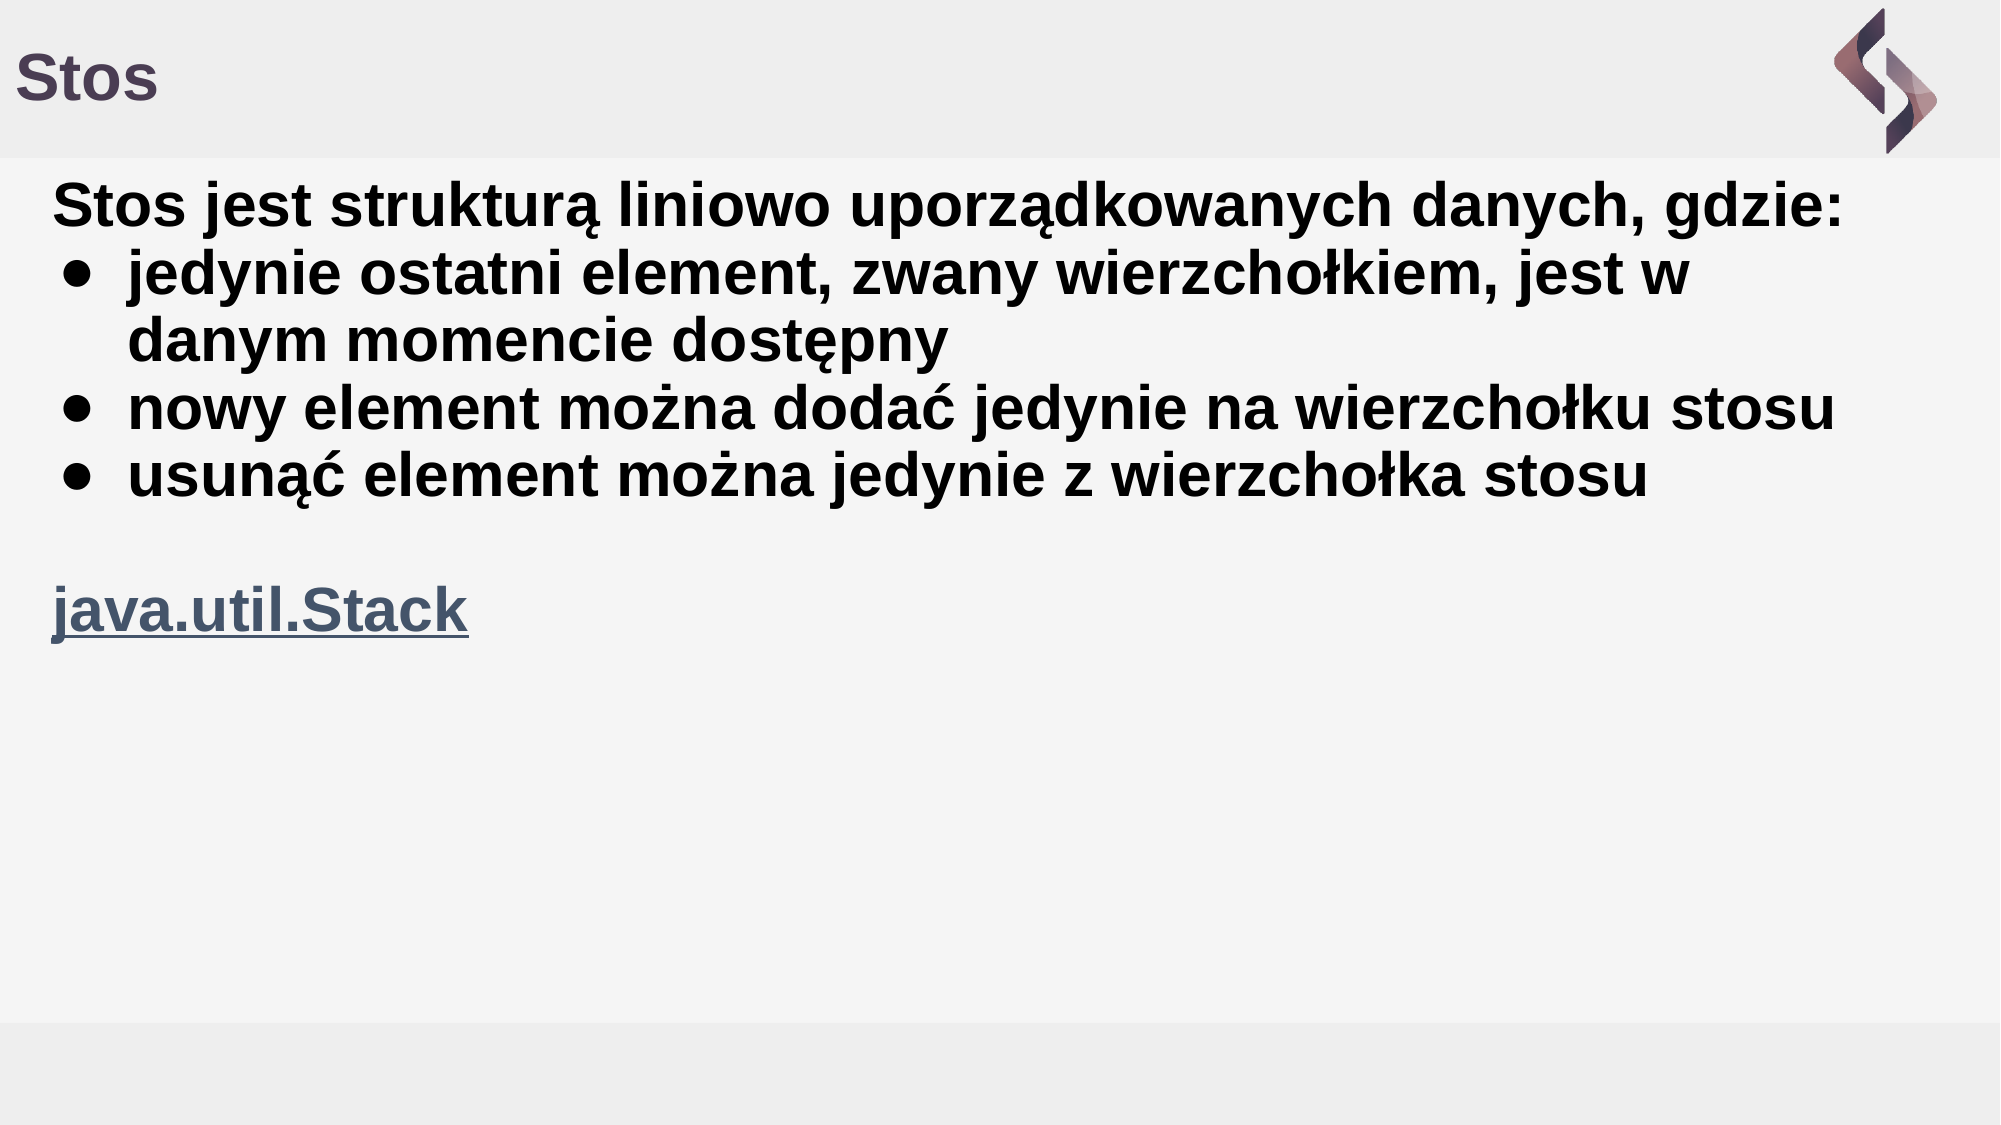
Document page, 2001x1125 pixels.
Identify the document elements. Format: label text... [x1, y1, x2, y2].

picture [1788, 0, 2001, 166]
title Stos [0, 0, 1788, 158]
title Stos jest strukturą liniowo uporządkowanych danych, gdzie: jedynie ostatni element, zwany wierzchołkiem, jest w danym momencie dostępny nowy element można dodać jedynie na wierzchołku stosu usunąć element można jedynie z wierzchołka stosu java.util.Stack [37, 157, 1967, 1023]
